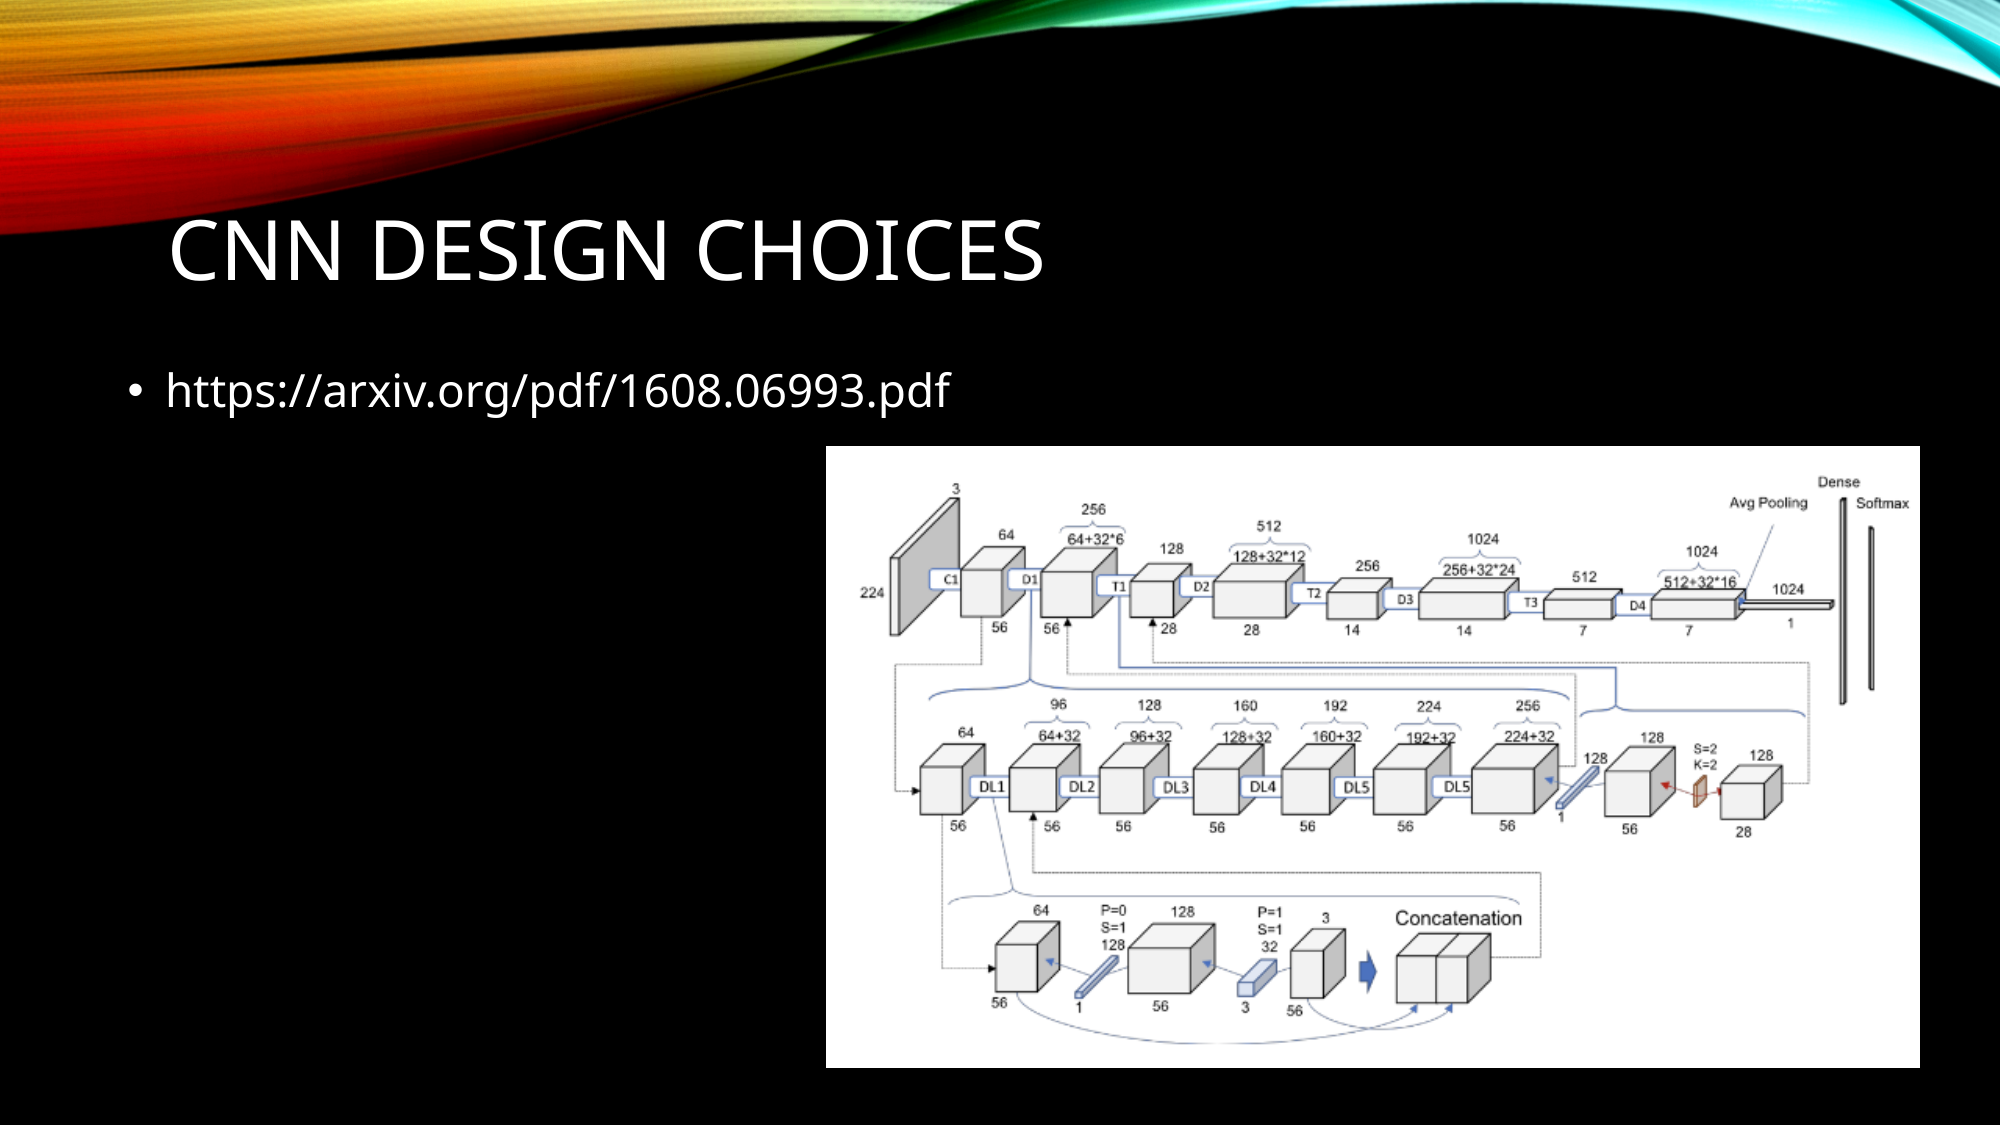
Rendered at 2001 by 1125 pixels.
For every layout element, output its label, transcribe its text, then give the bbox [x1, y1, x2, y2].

picture [825, 446, 1921, 1068]
picture [0, 0, 2000, 237]
title CNN Design choices [152, 147, 1566, 360]
list https://arxiv.org/pdf/1608.06993.pdf [112, 360, 1888, 1021]
